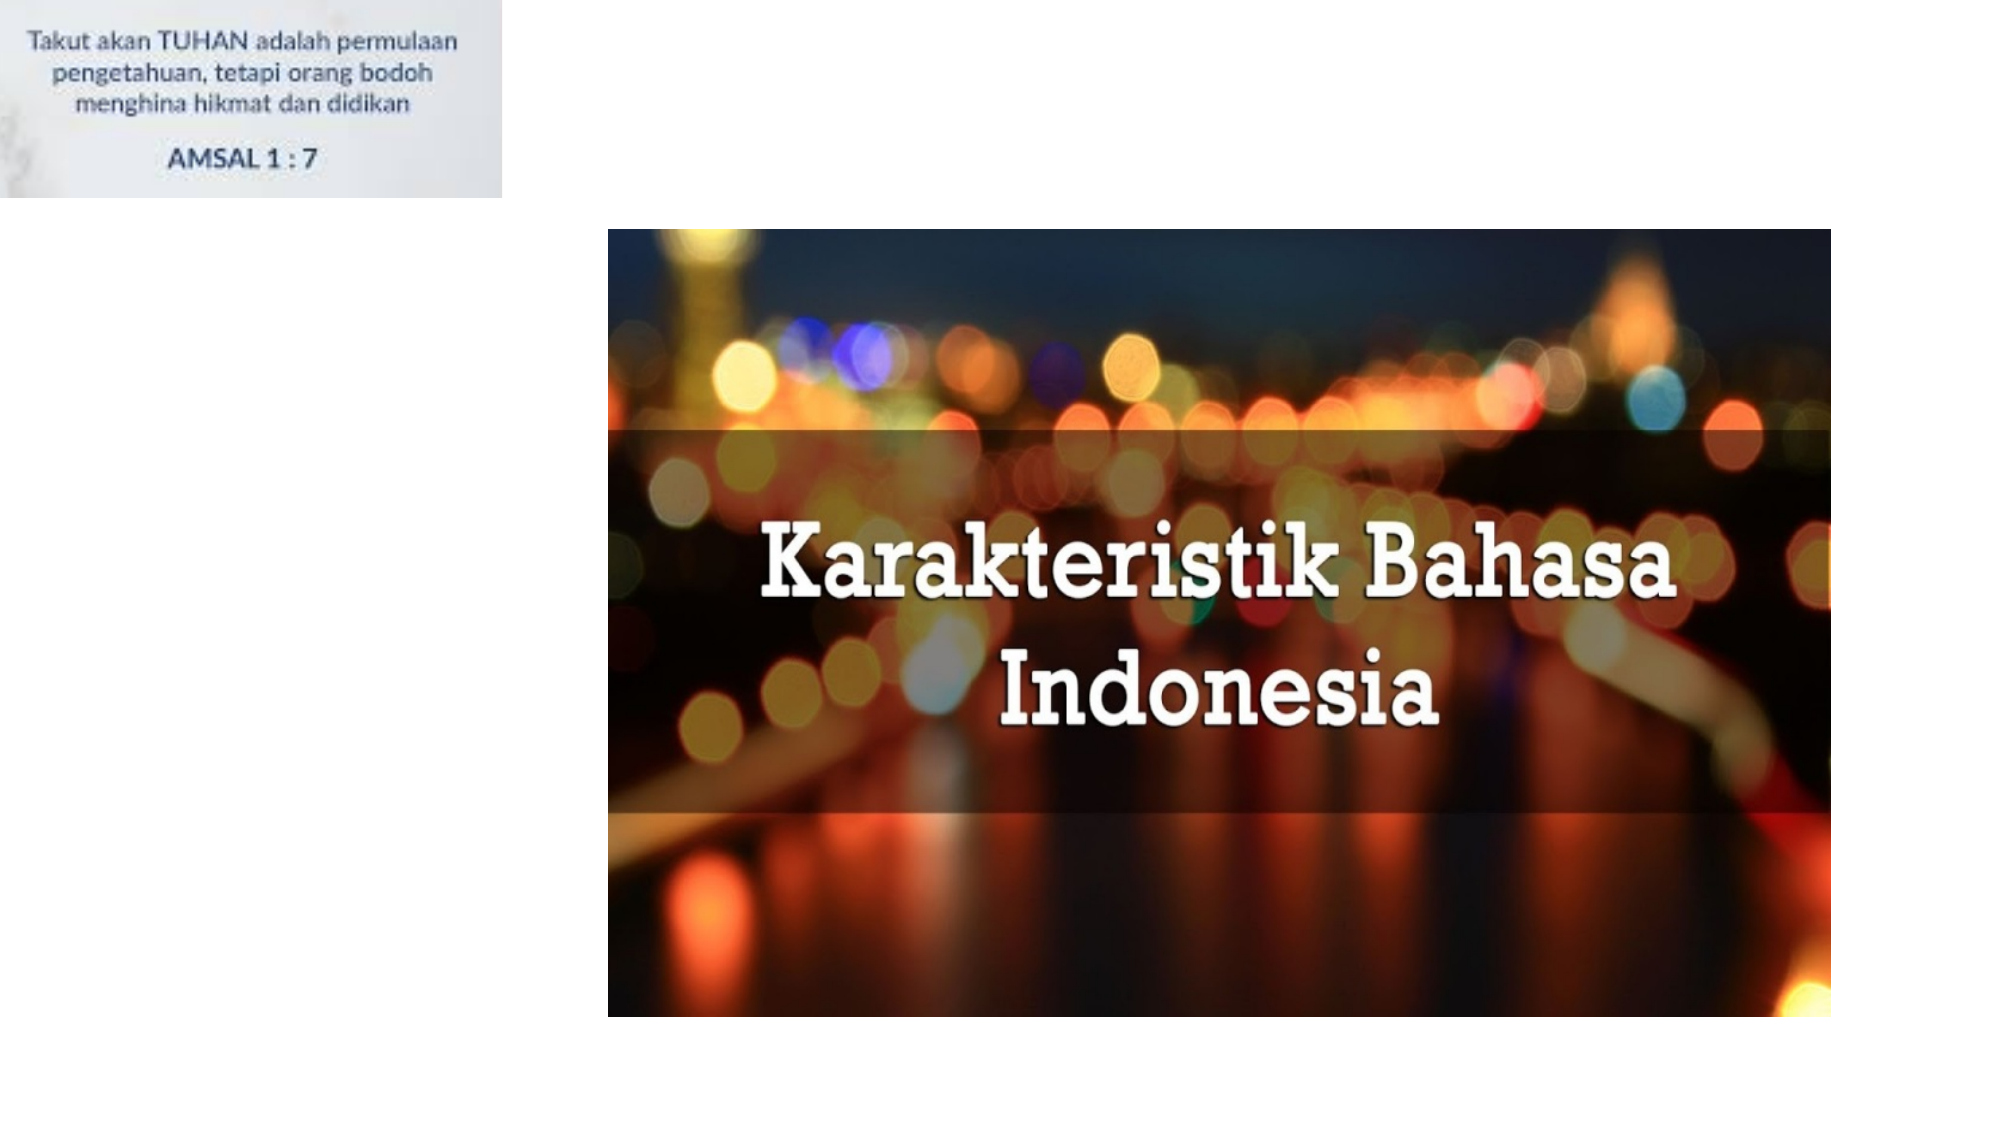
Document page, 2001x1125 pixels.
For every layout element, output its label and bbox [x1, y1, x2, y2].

picture [608, 229, 1831, 1017]
picture [0, 0, 503, 198]
